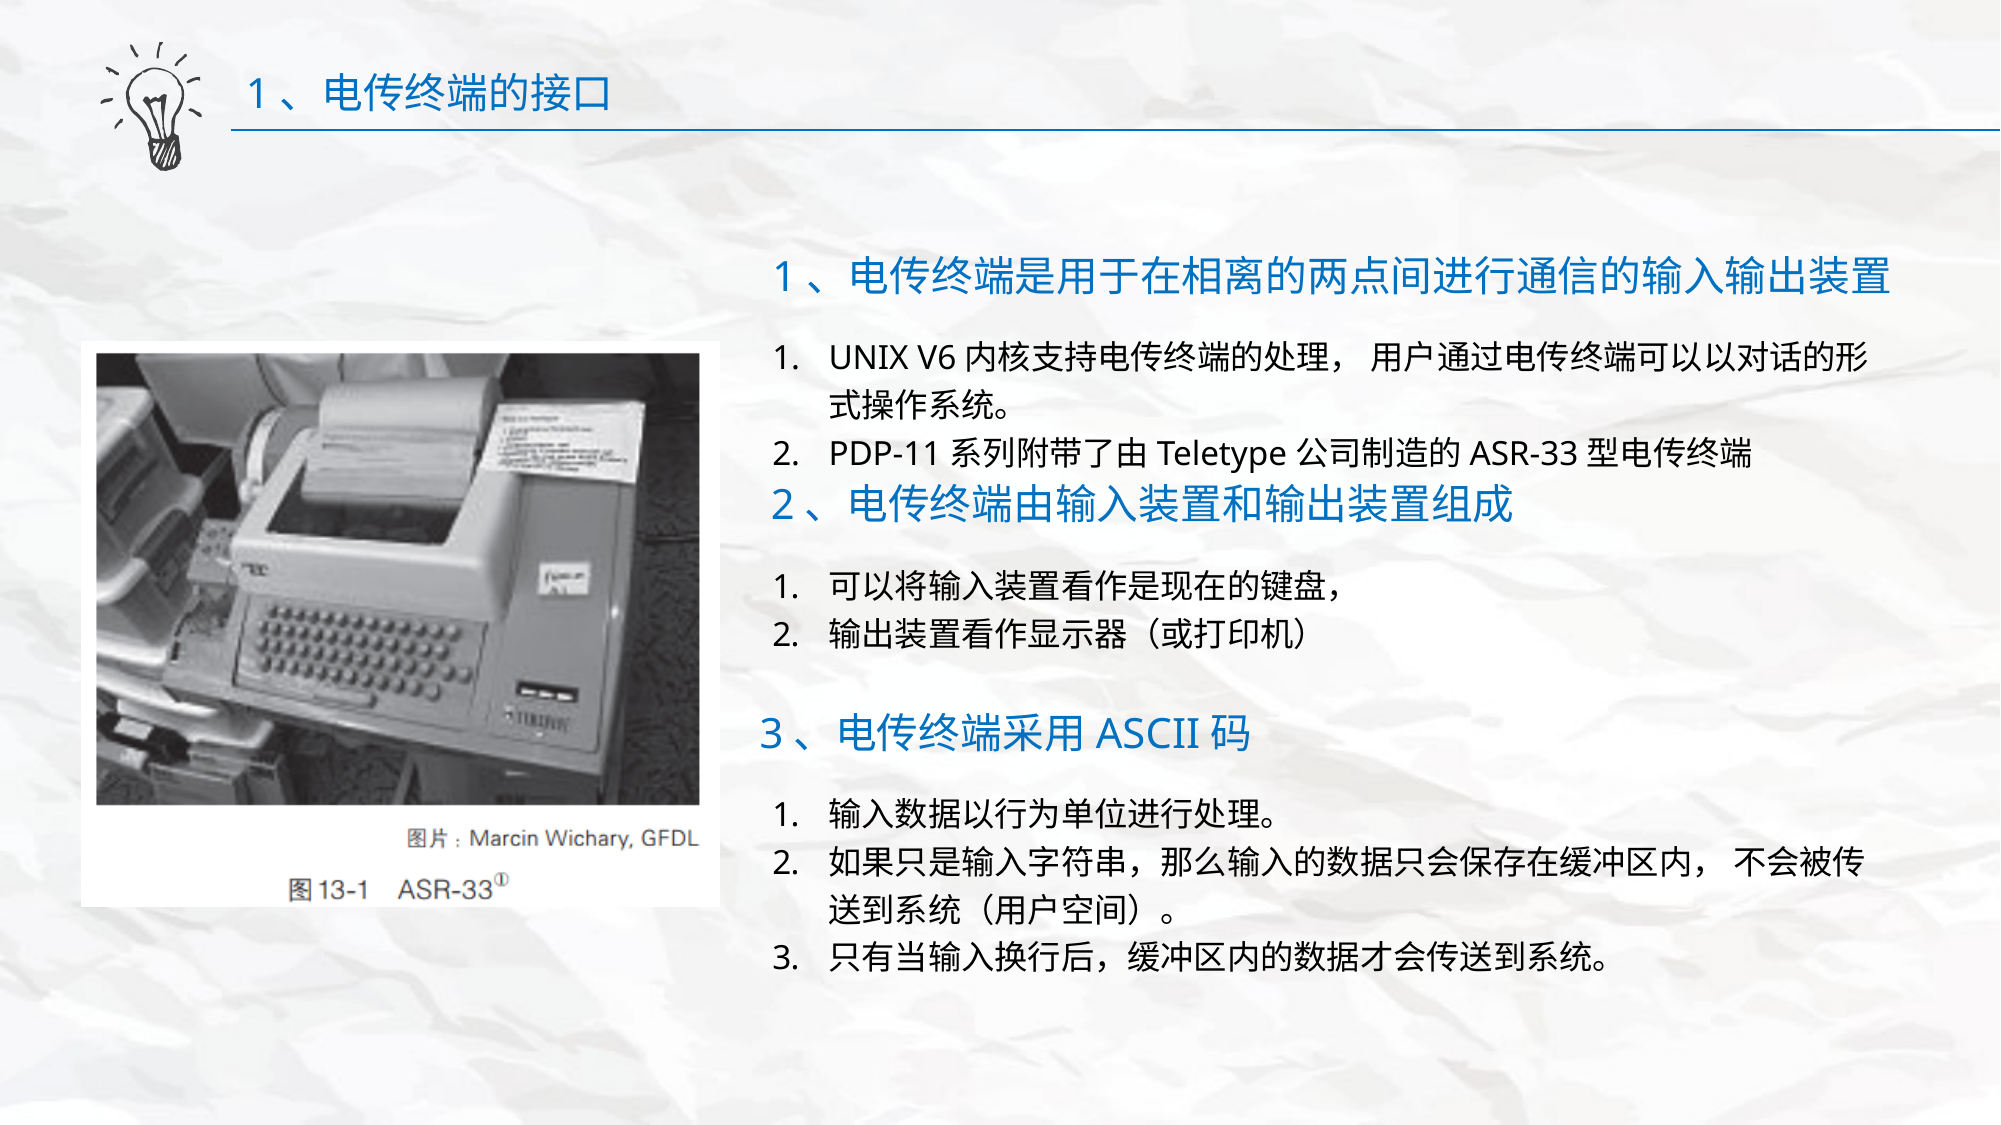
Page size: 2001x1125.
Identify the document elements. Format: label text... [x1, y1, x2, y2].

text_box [757, 242, 1907, 987]
picture [0, 0, 2000, 1125]
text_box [100, 41, 203, 172]
text_box 1、电传终端的接口 [231, 59, 722, 125]
